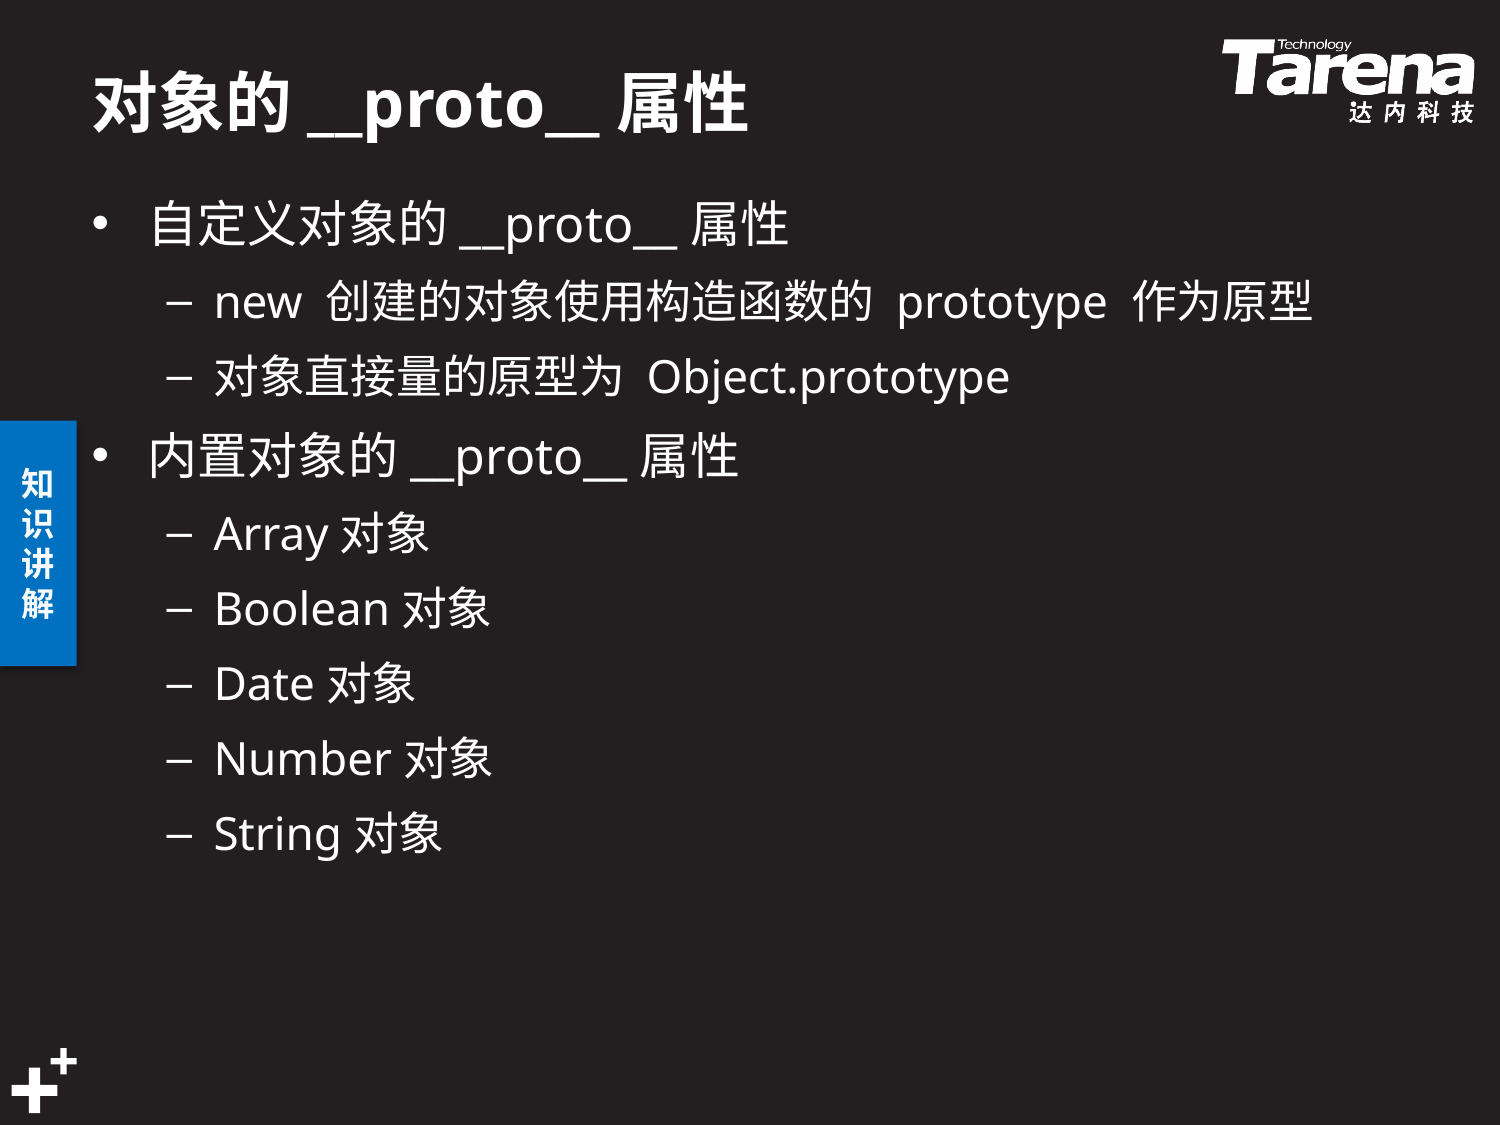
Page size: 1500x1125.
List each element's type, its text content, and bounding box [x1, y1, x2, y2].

picture [1222, 39, 1475, 123]
list 自定义对象的__proto__属性 new 创建的对象使用构造函数的 prototype 作为原型 对象直接量的原型为 Object.prototype 内置对象的__proto__属性 Array对象 Boolean对象 Date对象 Number对象 String对象 [76, 172, 1400, 968]
title 对象的__proto__属性 [76, 42, 1188, 160]
